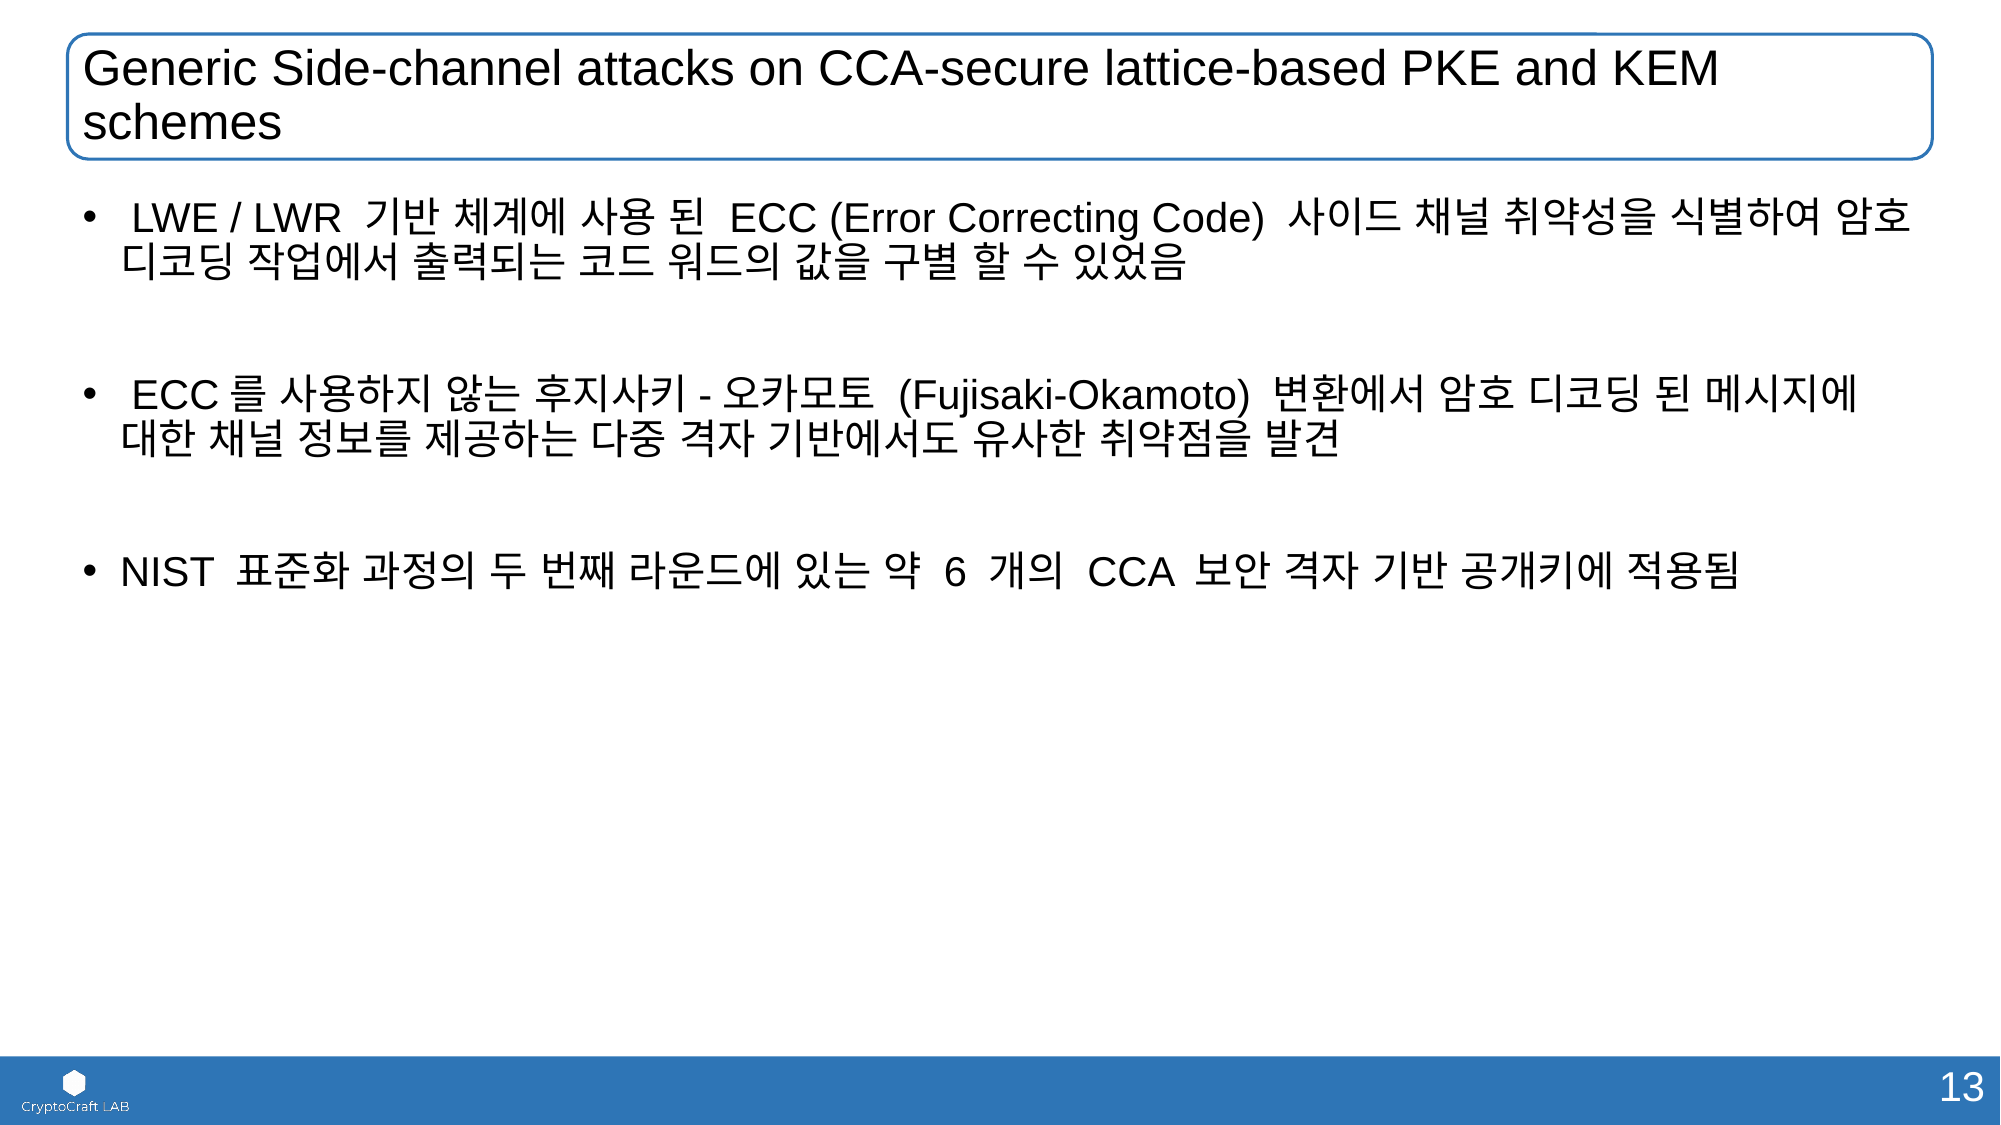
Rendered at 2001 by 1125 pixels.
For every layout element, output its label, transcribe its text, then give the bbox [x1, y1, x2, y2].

picture [13, 1061, 138, 1123]
title Generic Side-channel attacks on CCA-secure lattice-based PKE and KEM schemes [67, 34, 1933, 160]
list LWE / LWR 기반 체계에 사용 된 ECC (Error Correcting Code) 사이드 채널 취약성을 식별하여 암호 디코딩 작업에서 출력되는 코드 워드의 값을 구별 할 수 있었음 ECC를 사용하지 않는 후지사키-오카모토 (Fujisaki-Okamoto) 변환에서 암호 디코딩 된 메시지에 대한 채널 정보를 제공하는 다중 격자 기반에서도 유사한 취약점을 발견 NIST 표준화 과정의 두 번째 라운드에 있는 약 6 개의 CCA 보안 격자 기반 공개키에 적용됨 [67, 189, 1933, 1019]
